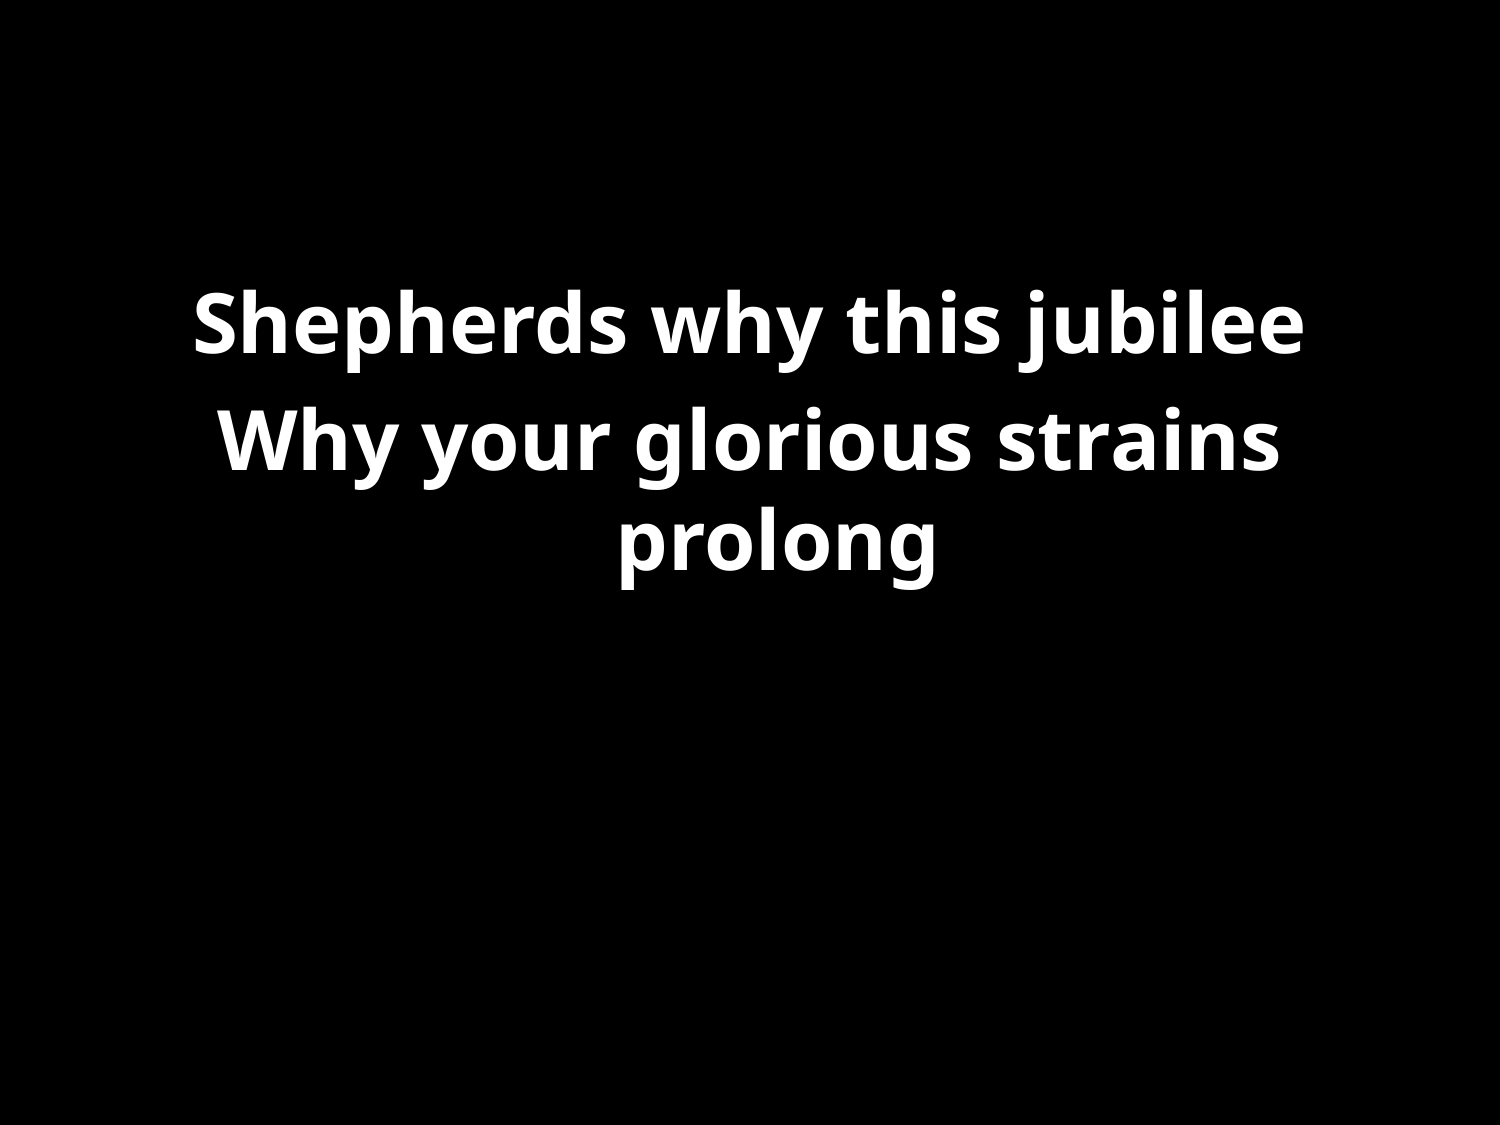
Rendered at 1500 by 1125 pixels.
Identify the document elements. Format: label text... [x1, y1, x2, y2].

list Shepherds why this jubilee Why your glorious strains prolong [74, 262, 1426, 1006]
